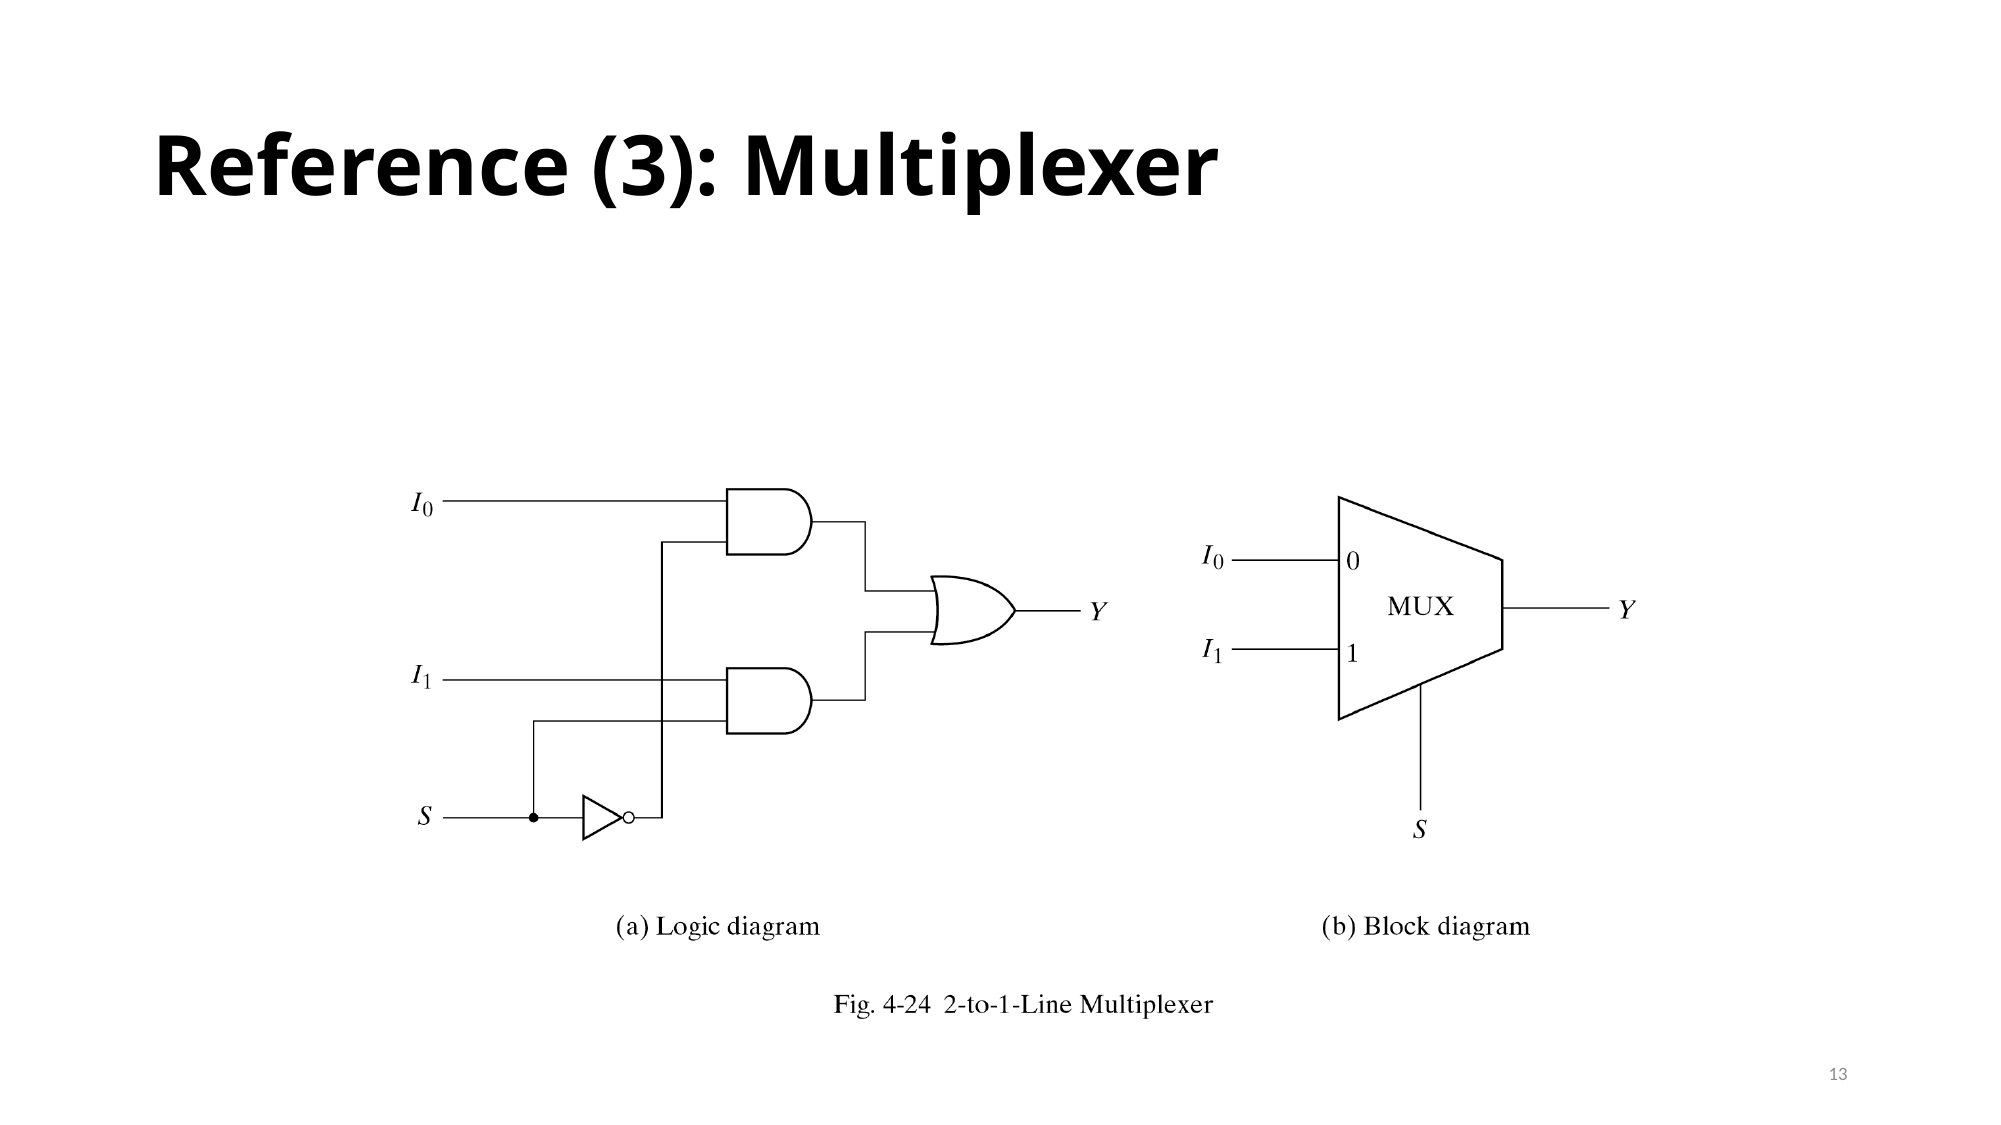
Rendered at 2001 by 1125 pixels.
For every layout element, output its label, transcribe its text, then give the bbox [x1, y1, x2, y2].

picture [411, 482, 1638, 1019]
slide_number 13 [1412, 1042, 1863, 1103]
title Reference (3): Multiplexer [137, 59, 1863, 278]
